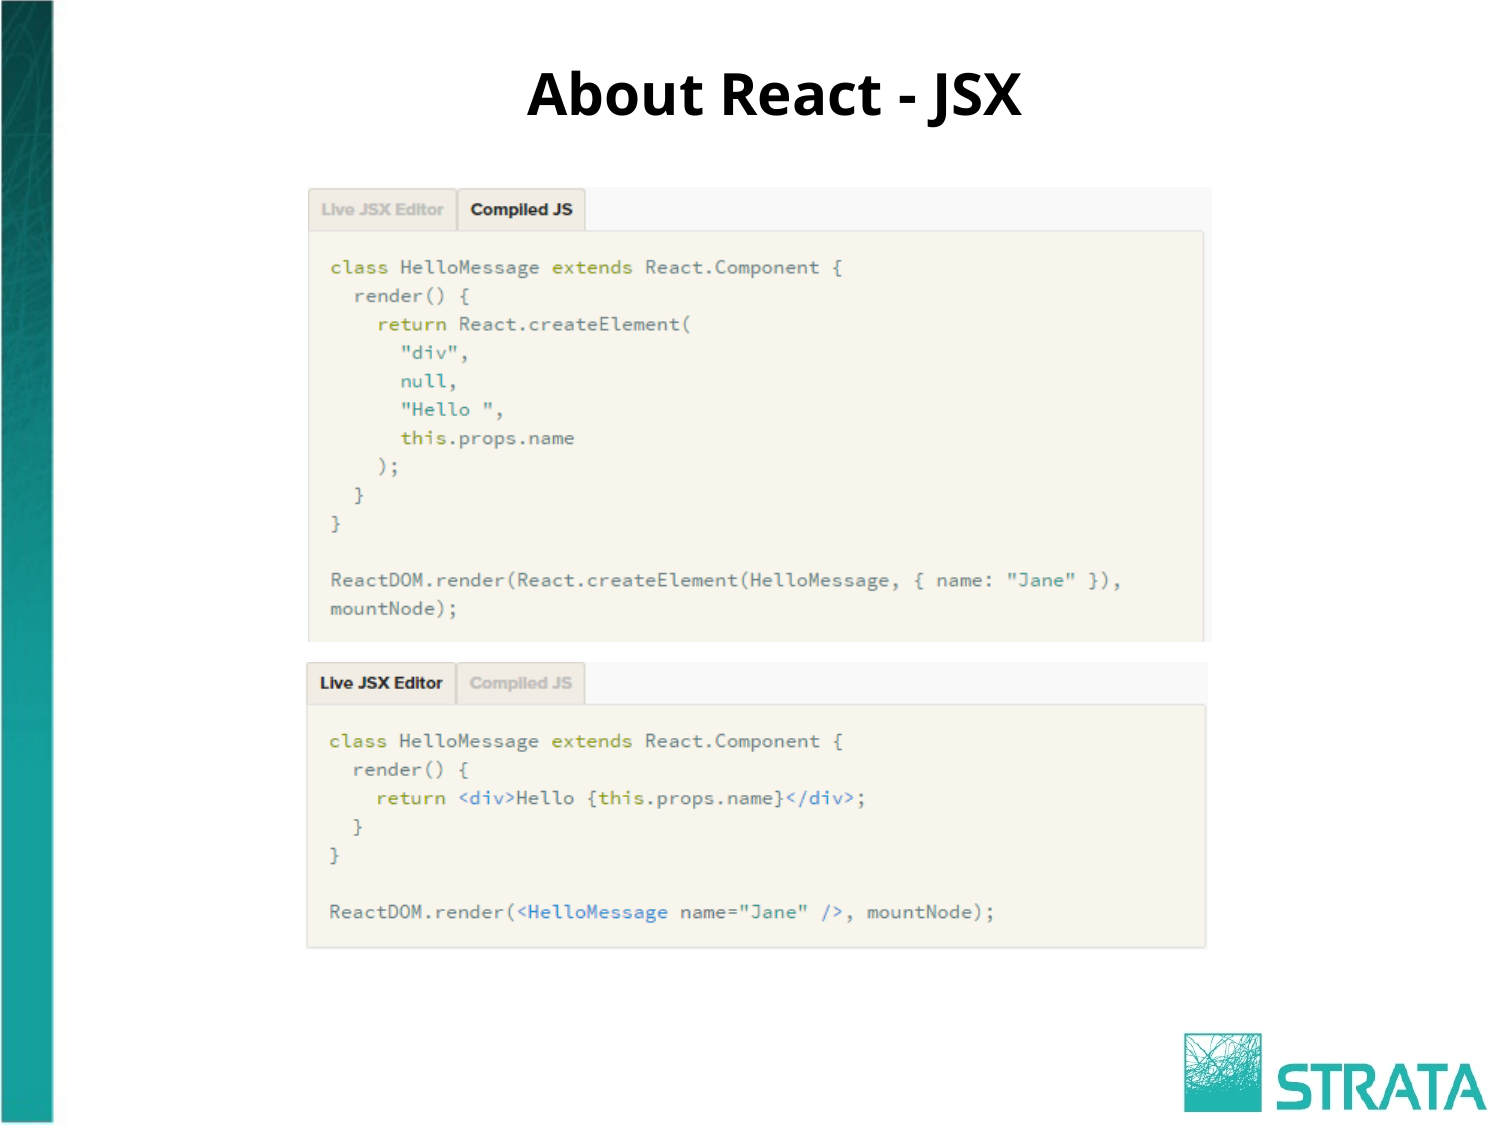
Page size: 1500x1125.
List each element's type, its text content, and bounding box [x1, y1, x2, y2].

picture [0, 0, 1500, 1125]
list [62, 162, 1488, 1013]
title About React - JSX [62, 50, 1488, 138]
